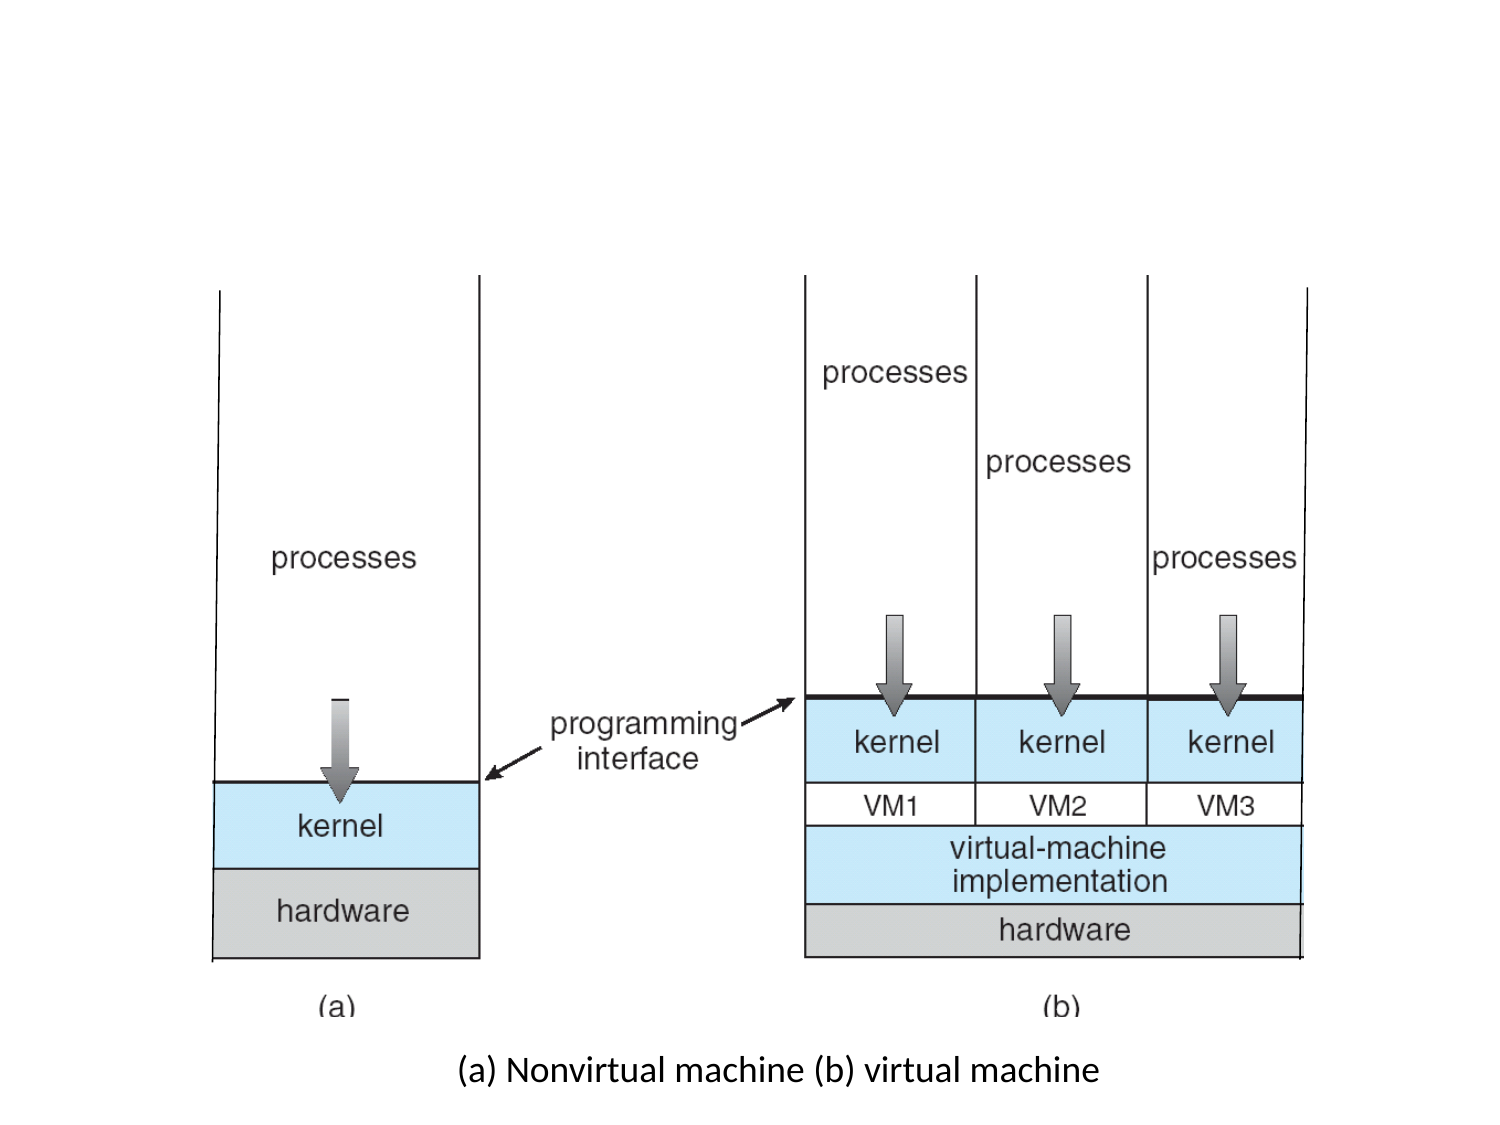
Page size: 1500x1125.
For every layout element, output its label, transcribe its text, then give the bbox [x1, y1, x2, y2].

text_box (a) Nonvirtual machine (b) virtual machine [442, 1037, 1116, 1098]
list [212, 274, 1305, 1018]
